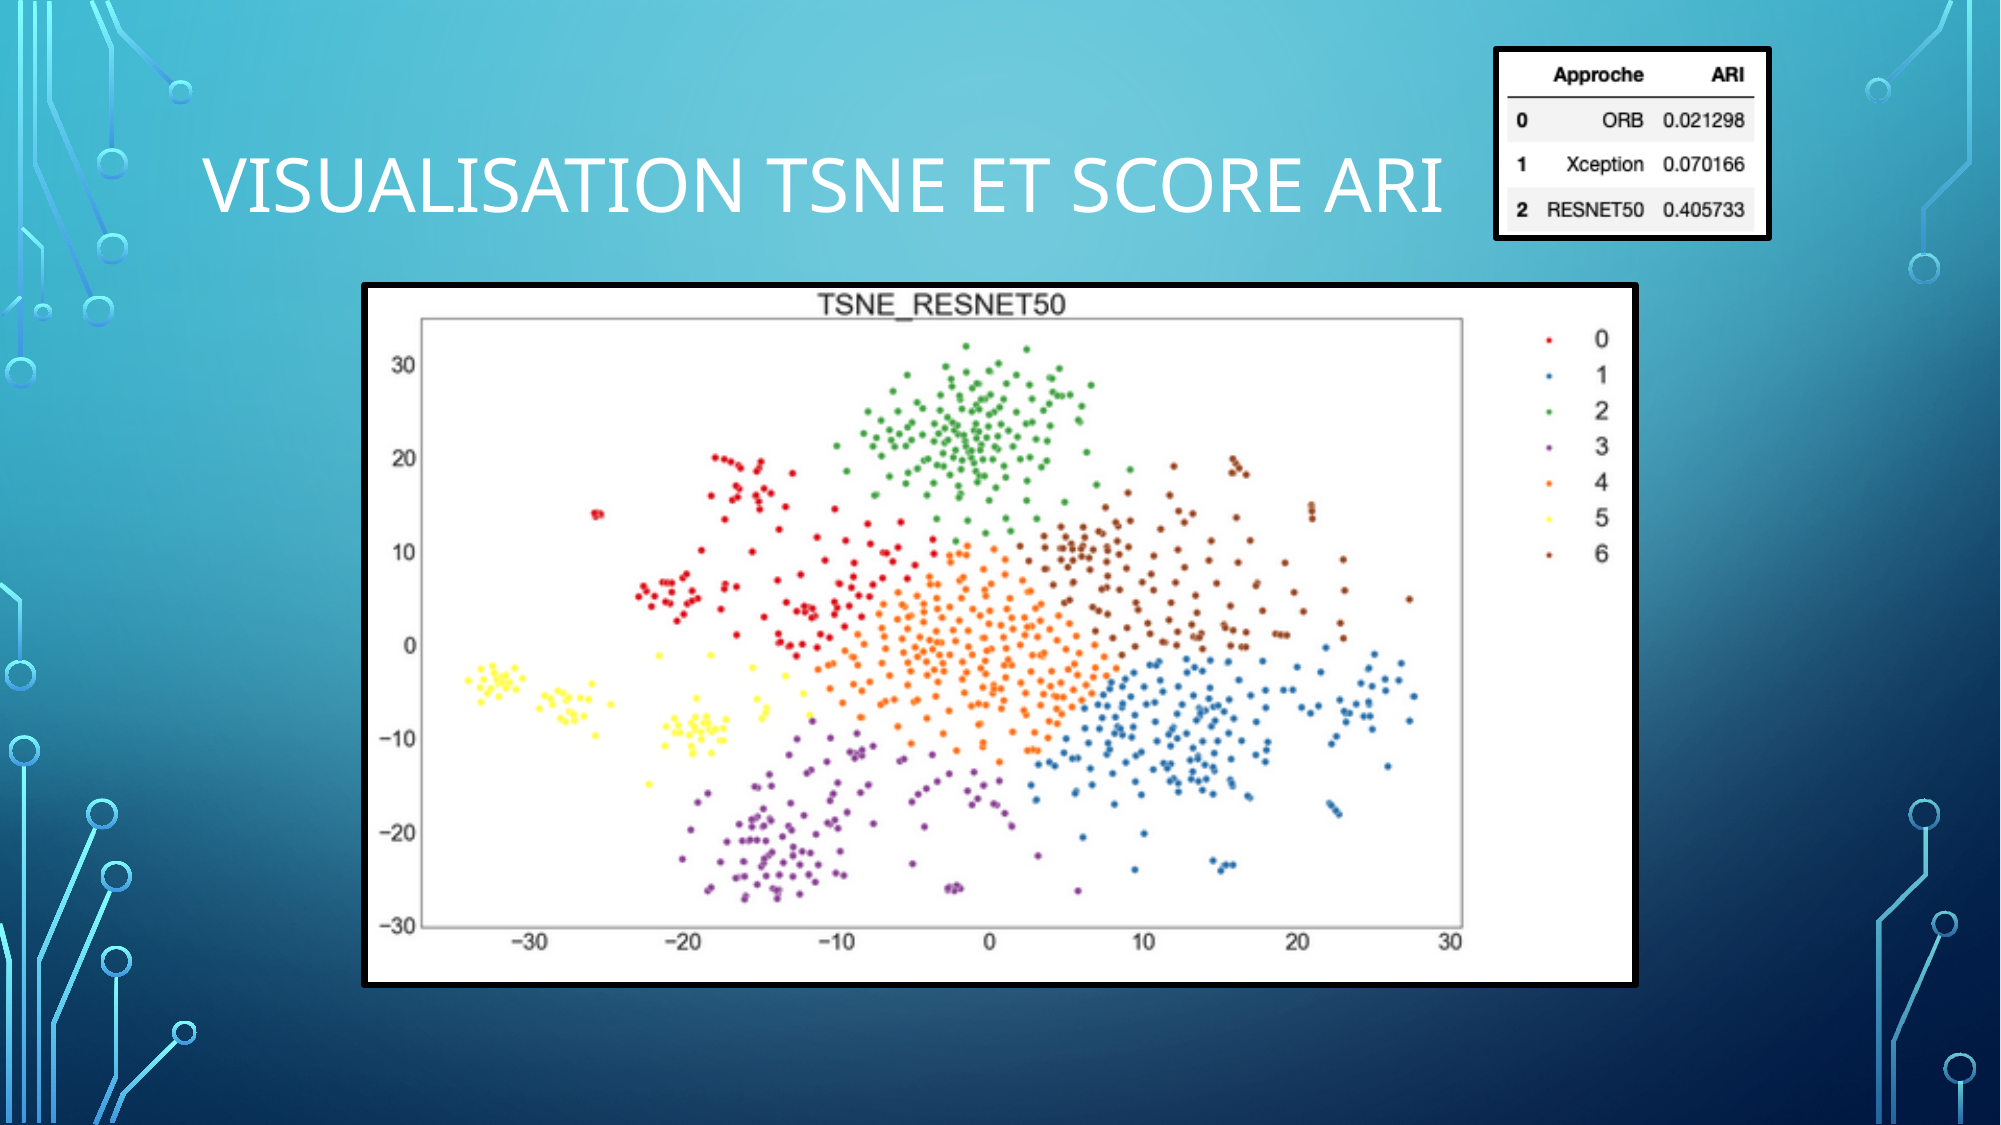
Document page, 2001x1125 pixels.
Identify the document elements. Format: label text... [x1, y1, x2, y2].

picture [1498, 51, 1766, 235]
picture [367, 287, 1633, 982]
title VISUALISATION TSNE ET SCORE ARI [187, 66, 1813, 310]
